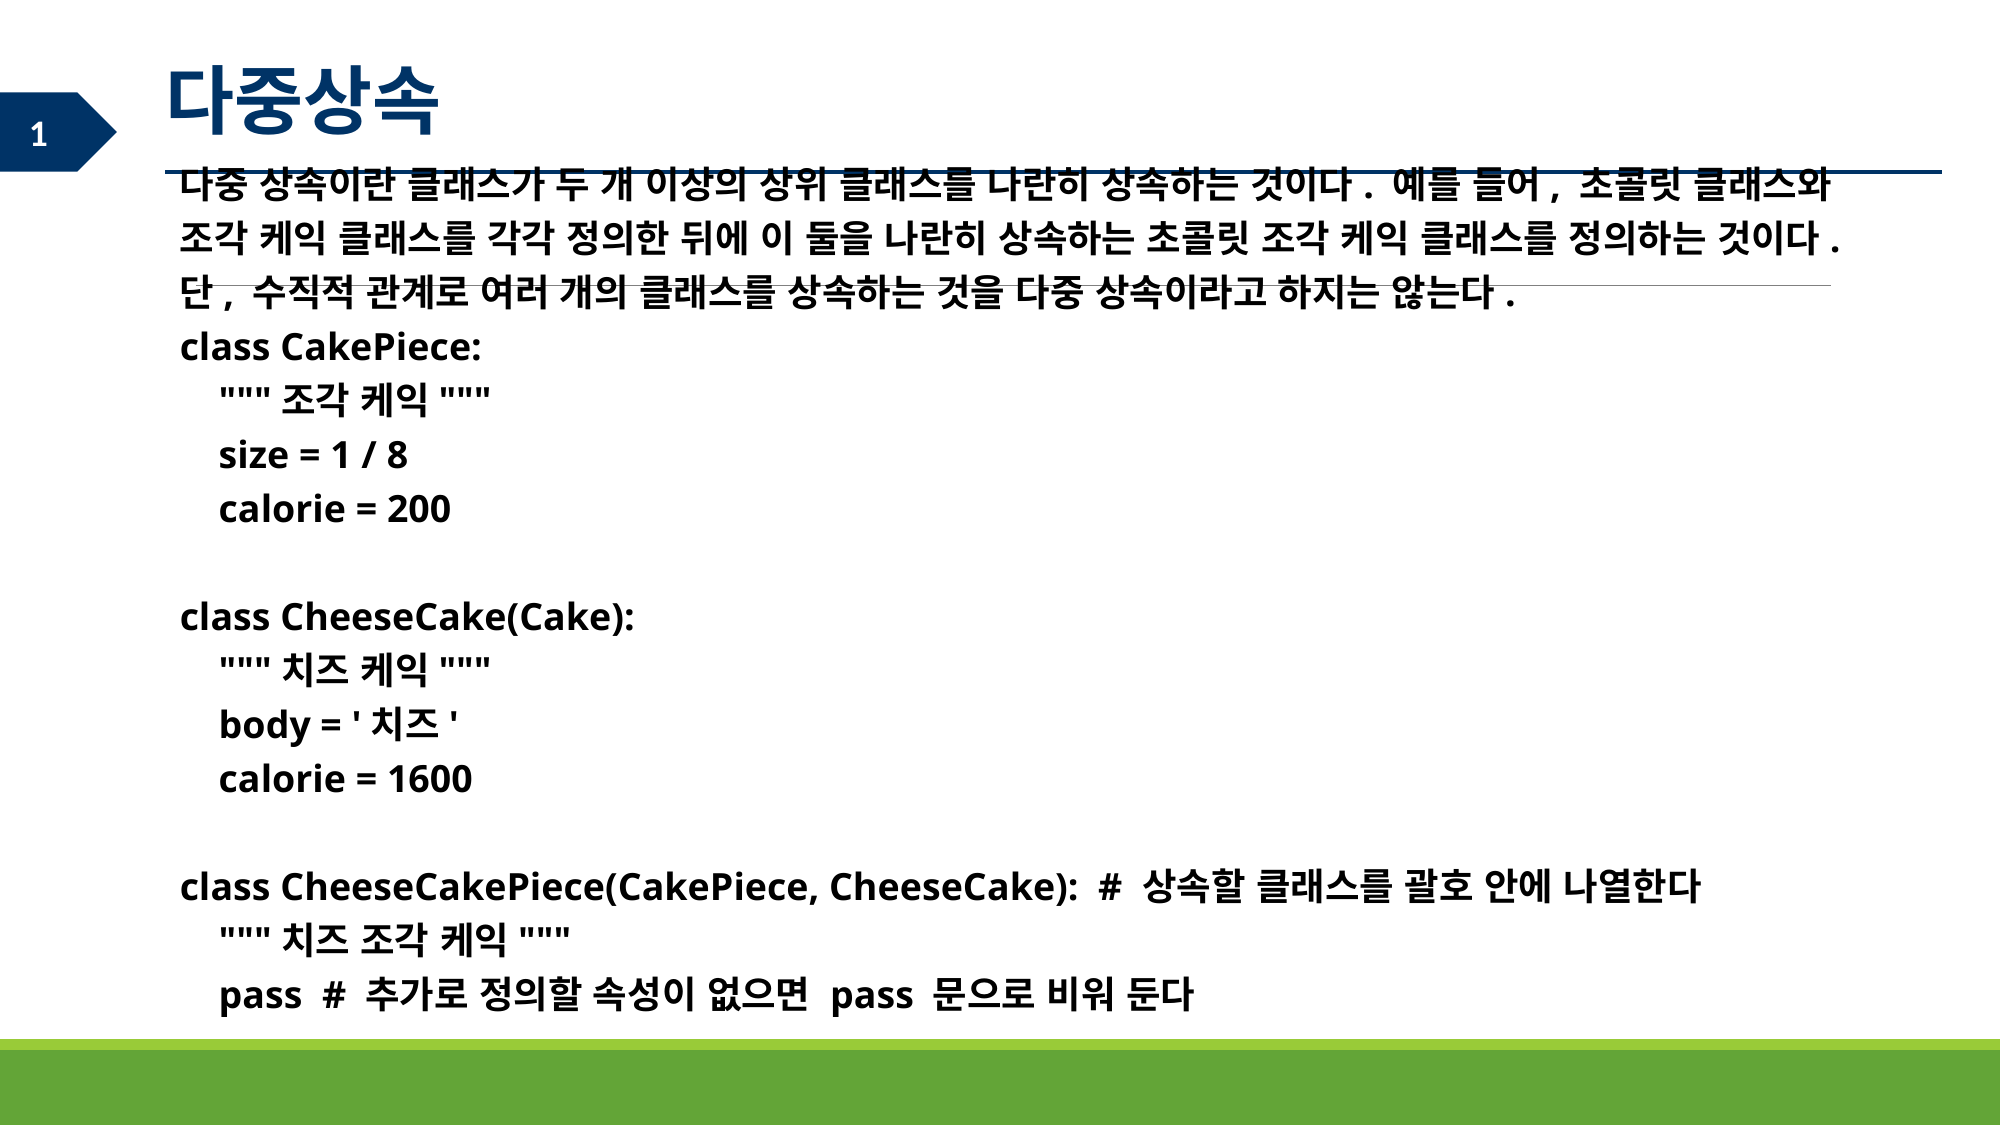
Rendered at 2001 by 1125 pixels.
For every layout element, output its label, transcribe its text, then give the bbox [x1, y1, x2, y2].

list 다중상속 [165, 36, 1941, 172]
text_box 다중 상속이란 클래스가 두 개 이상의 상위 클래스를 나란히 상속하는 것이다. 예를 들어, 초콜릿 클래스와 조각 케익 클래스를 각각 정의한 뒤에 이 둘을 나란히 상속하는 초콜릿 조각 케익 클래스를 정의하는 것이다. 단, 수직적 관계로 여러 개의 클래스를 상속하는 것을 다중 상속이라고 하지는 않는다. class CakePiece: """조각 케익""" size = 1 / 8 calorie = 200 class CheeseCake(Cake): """치즈 케익""" body = '치즈' calorie = 1600 class CheeseCakePiece(CakePiece, CheeseCake): # 상속할 클래스를 괄호 안에 나열한다 """치즈 조각 케익""" pass # 추가로 정의할 속성이 없으면 pass 문으로 비워 둔다 [164, 212, 1923, 1016]
